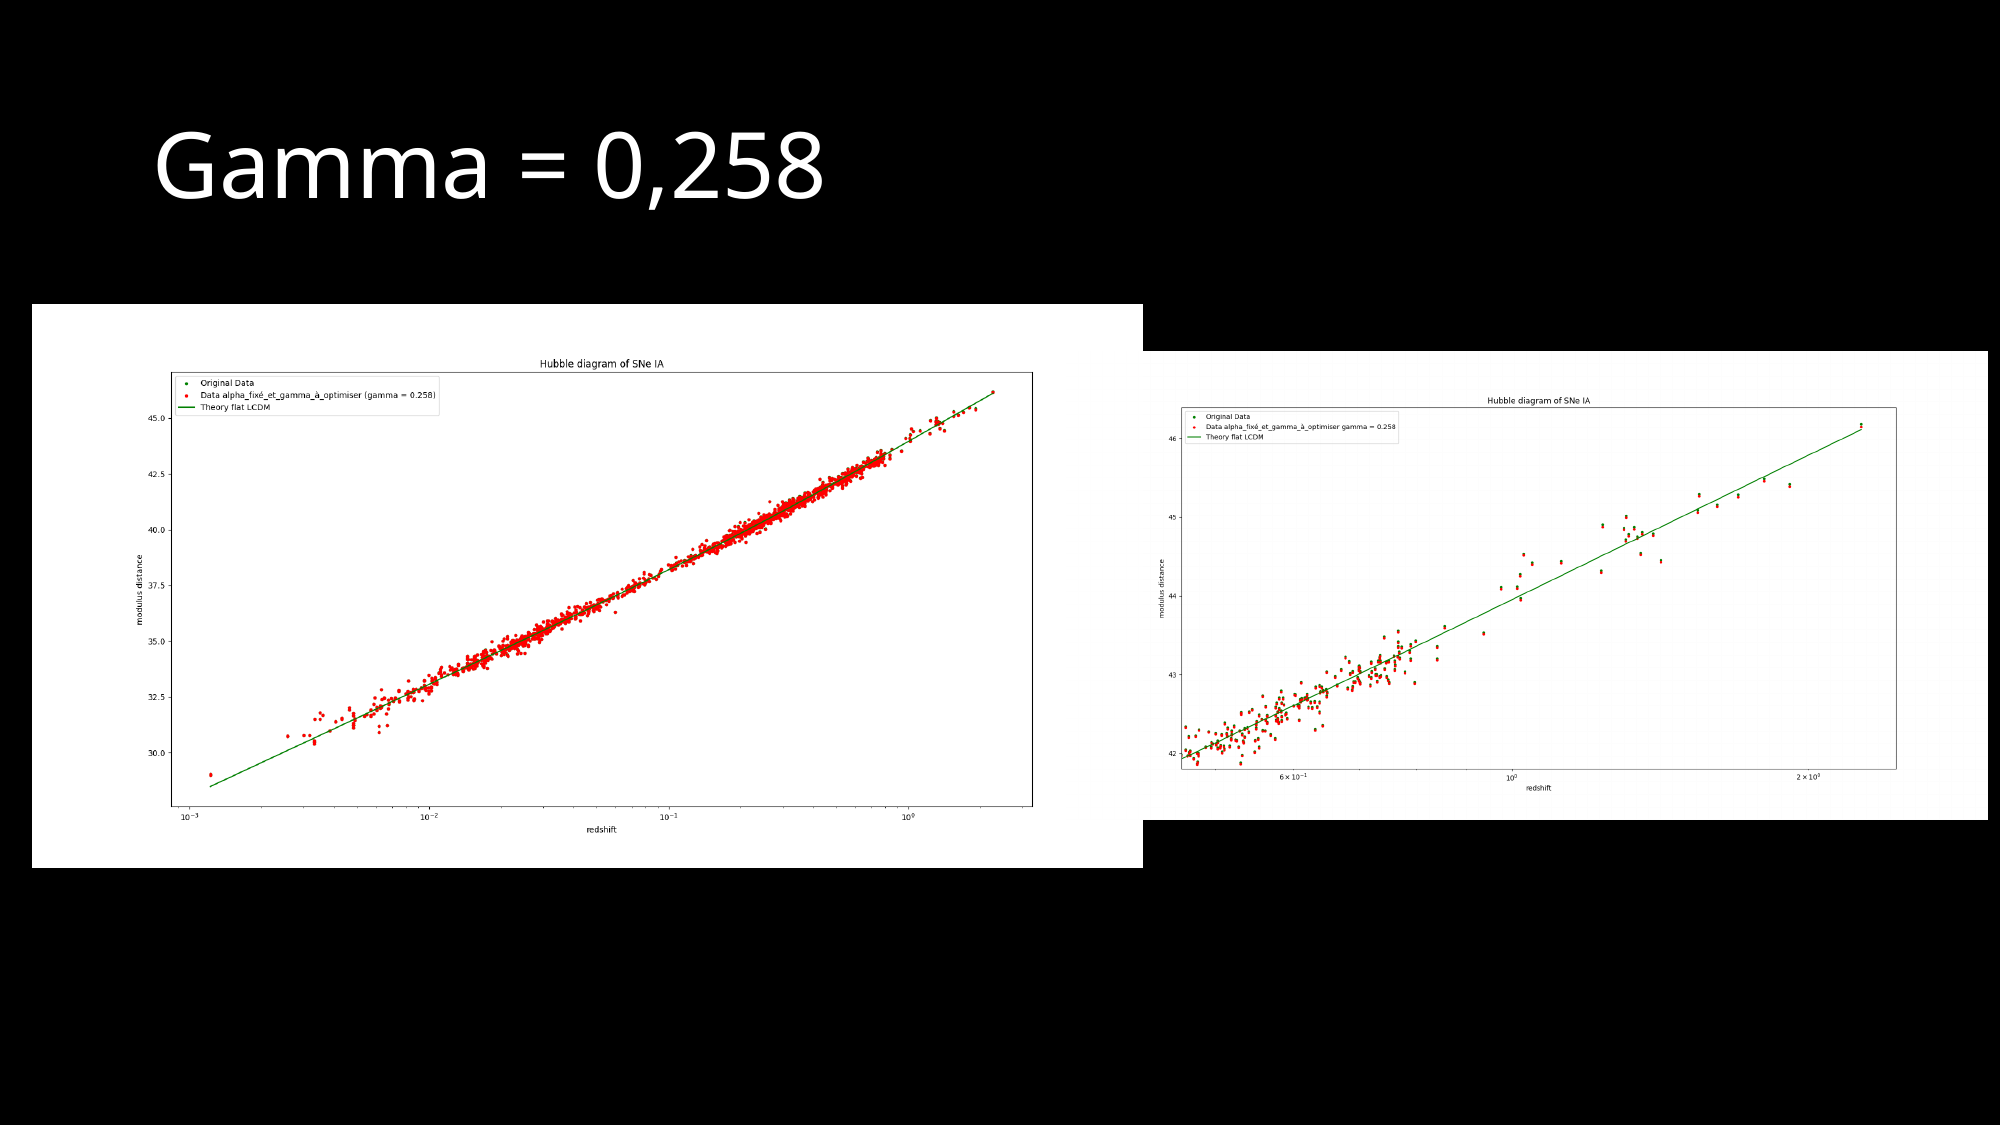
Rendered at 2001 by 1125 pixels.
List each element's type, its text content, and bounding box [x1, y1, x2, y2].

title Gamma = 0,258 [137, 59, 1863, 278]
picture [1066, 351, 1988, 820]
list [32, 304, 1143, 868]
